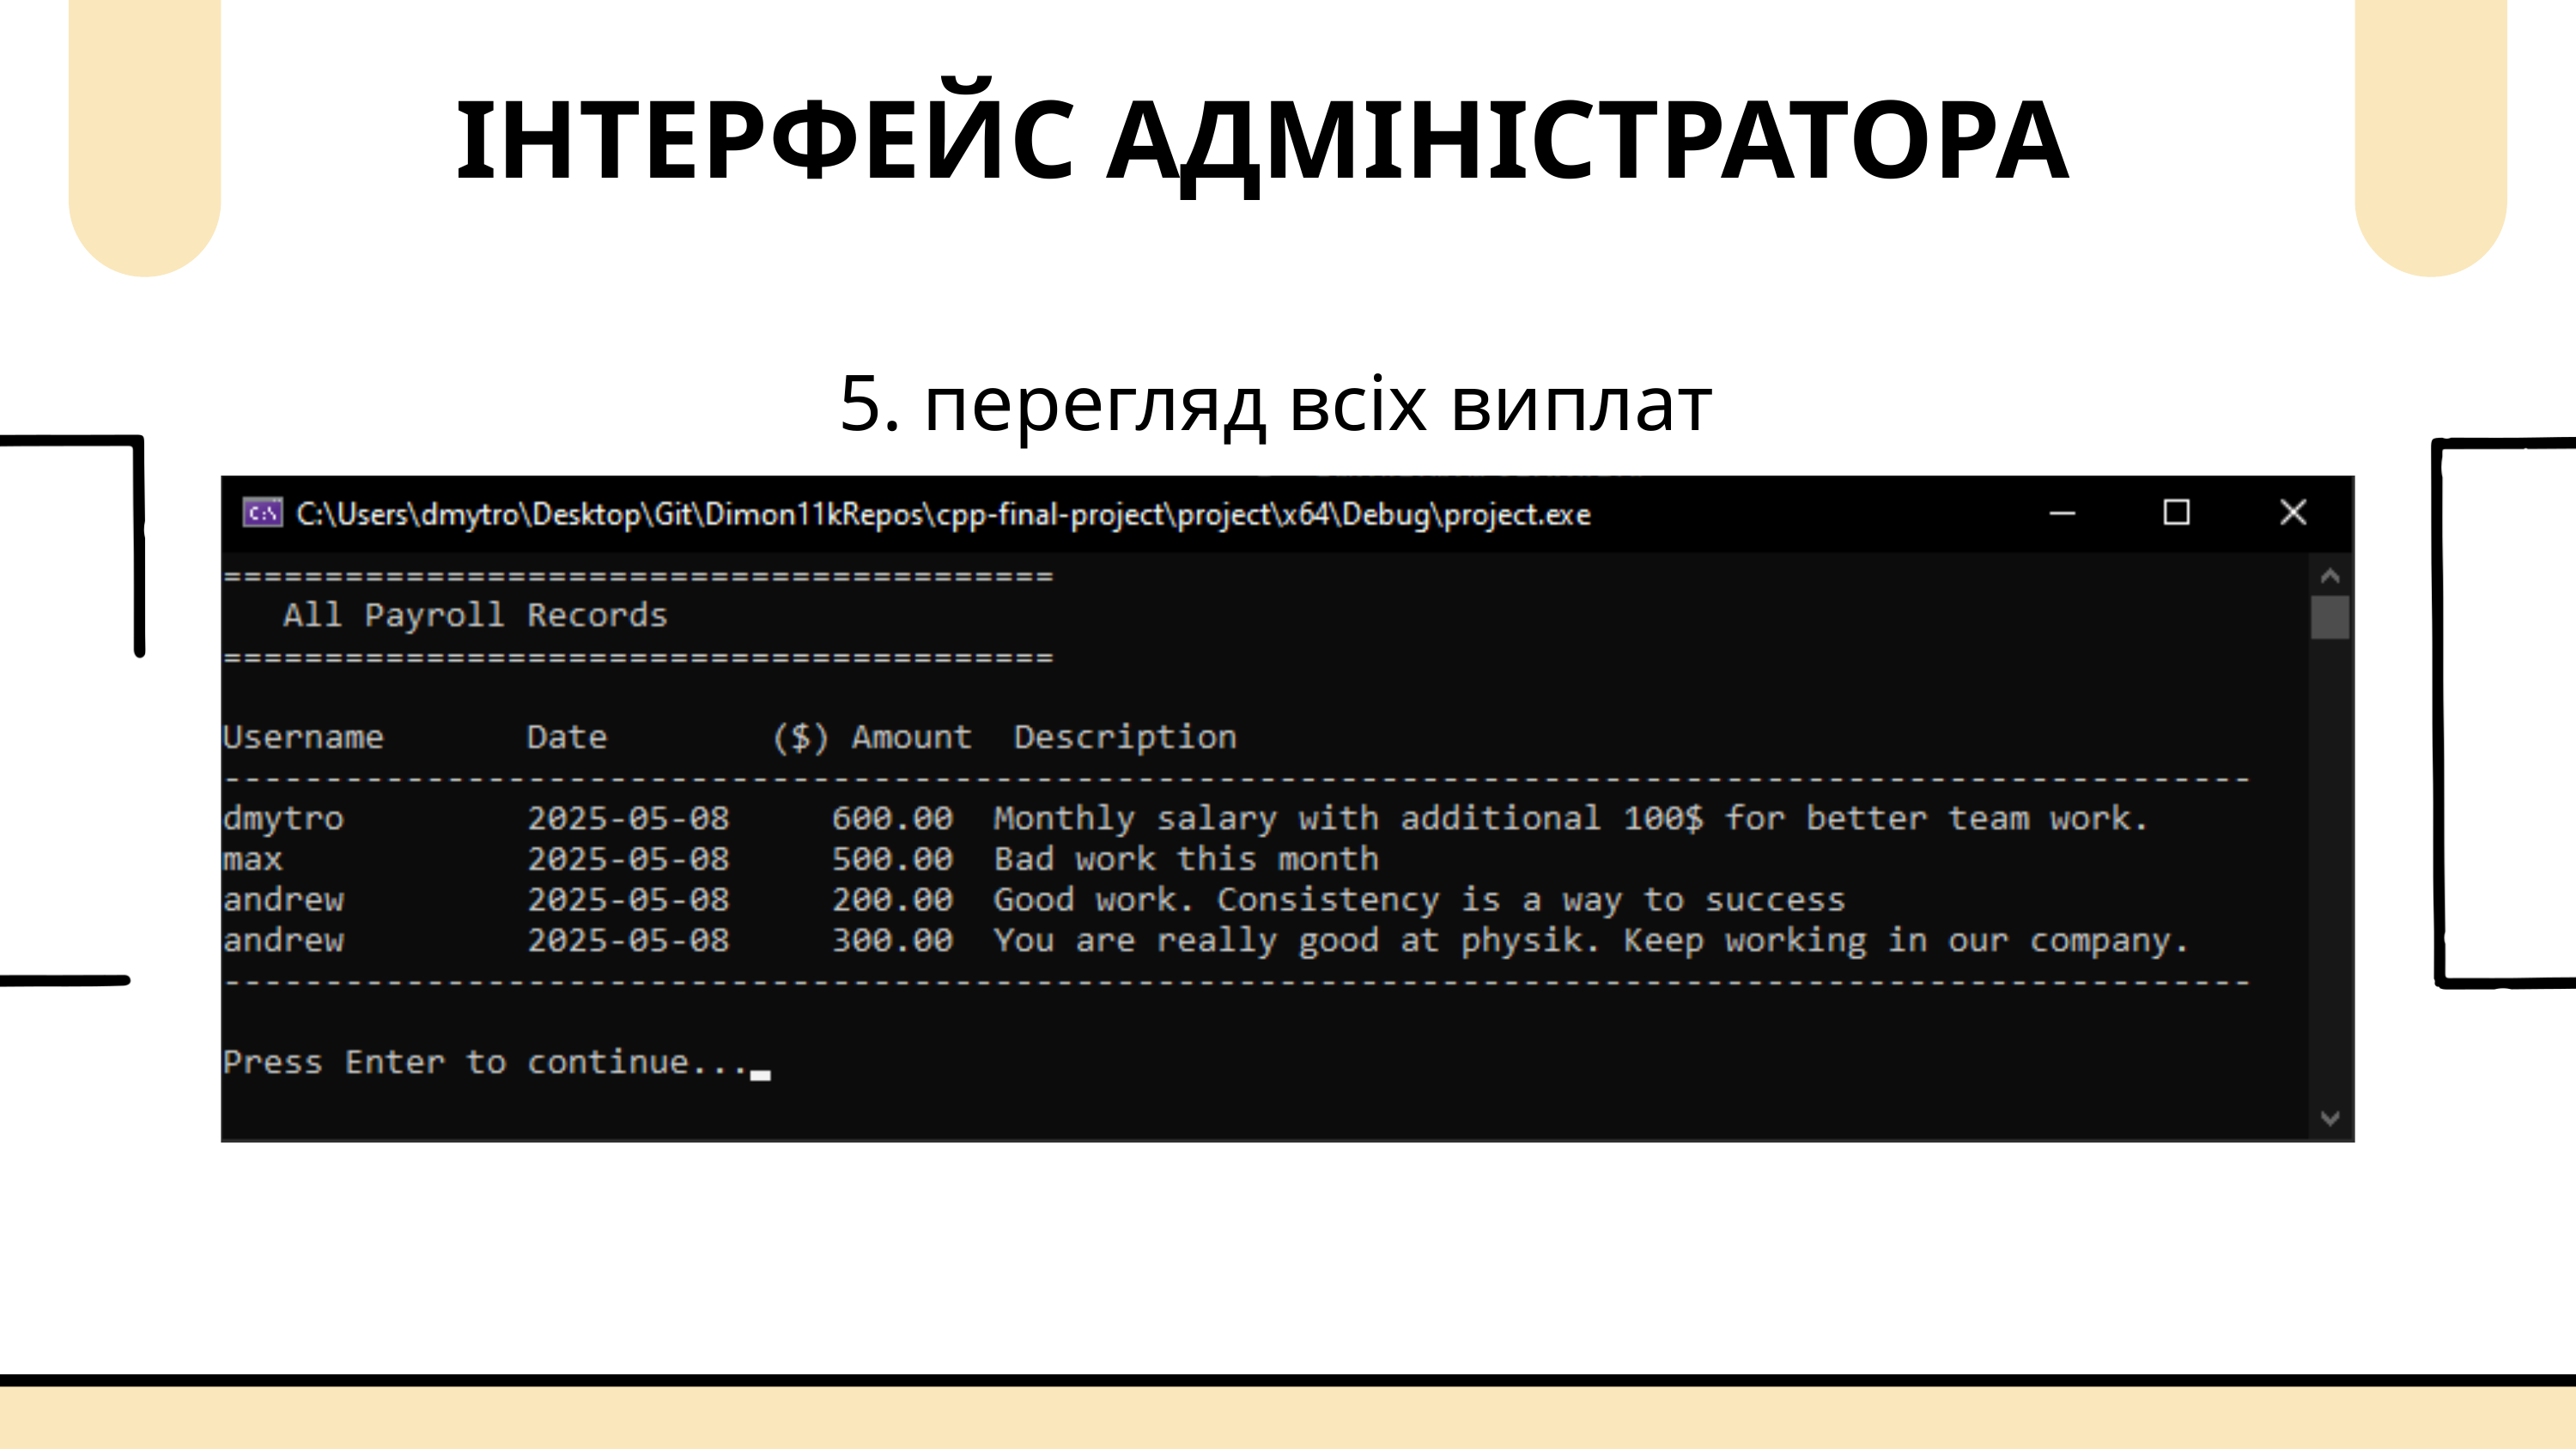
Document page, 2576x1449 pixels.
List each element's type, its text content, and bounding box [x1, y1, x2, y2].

text_box [0, 434, 146, 990]
text_box 5. перегляд всіх виплат [838, 312, 1738, 446]
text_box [2354, 0, 2508, 277]
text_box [68, 0, 222, 277]
text_box ІНТЕРФЕЙС АДМІНІСТРАТОРА [226, 49, 2350, 200]
text_box [2431, 434, 2576, 990]
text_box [0, 1379, 2576, 1449]
text_box [221, 476, 2355, 1143]
